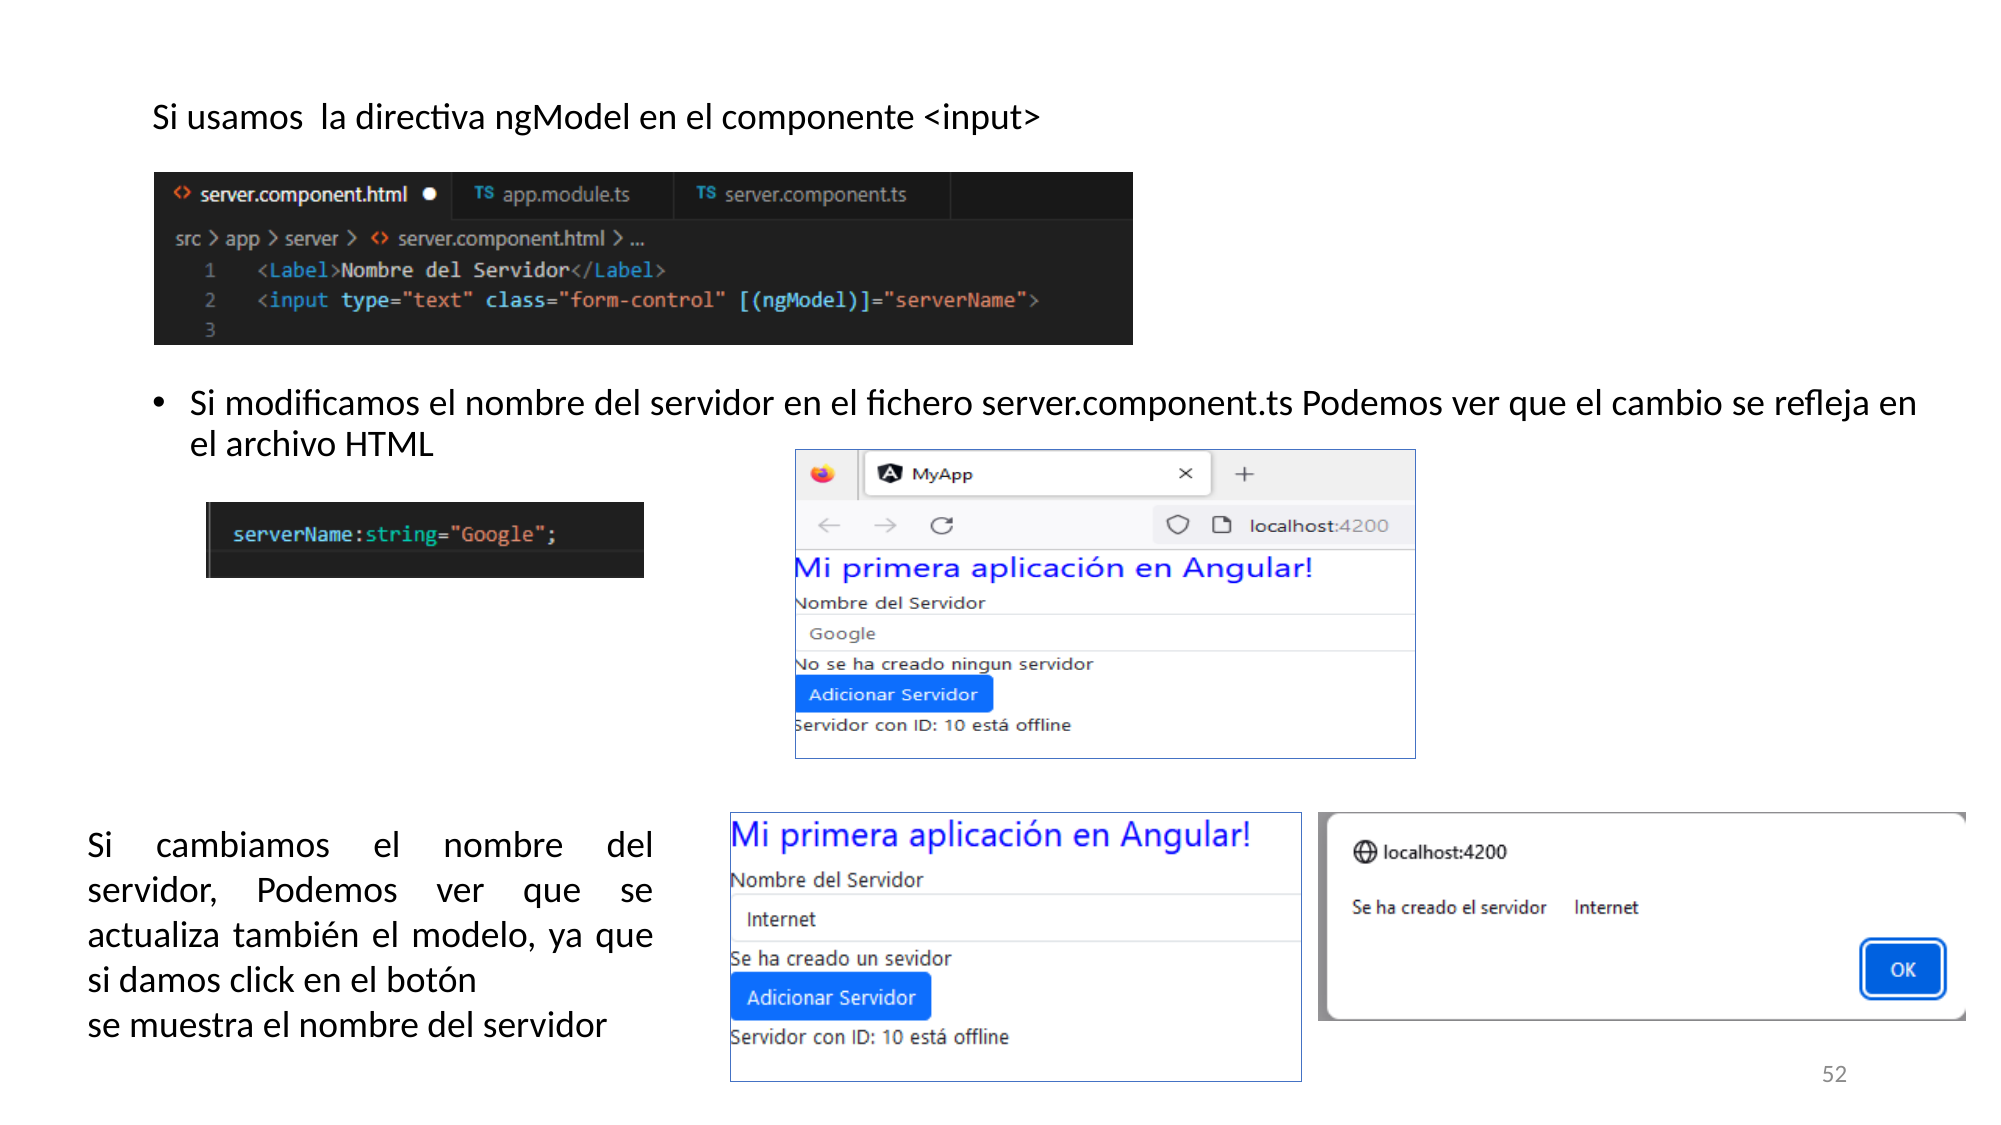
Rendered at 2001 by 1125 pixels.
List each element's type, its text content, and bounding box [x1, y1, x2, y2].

picture [206, 502, 644, 578]
list Si usamos la directiva ngModel en el componente <input> Si modificamos el nombre del servidor en el fichero server.component.ts Podemos ver que el cambio se refleja en el archivo HTML [137, 90, 1935, 1014]
picture [795, 449, 1416, 759]
text_box Si cambiamos el nombre del servidor, Podemos ver que se actualiza también el modelo, ya que si damos click en el botón se muestra el nombre del servidor [72, 812, 669, 1053]
picture [1318, 812, 1966, 1021]
slide_number 52 [1412, 1042, 1863, 1103]
picture [154, 172, 1133, 345]
picture [730, 812, 1302, 1082]
